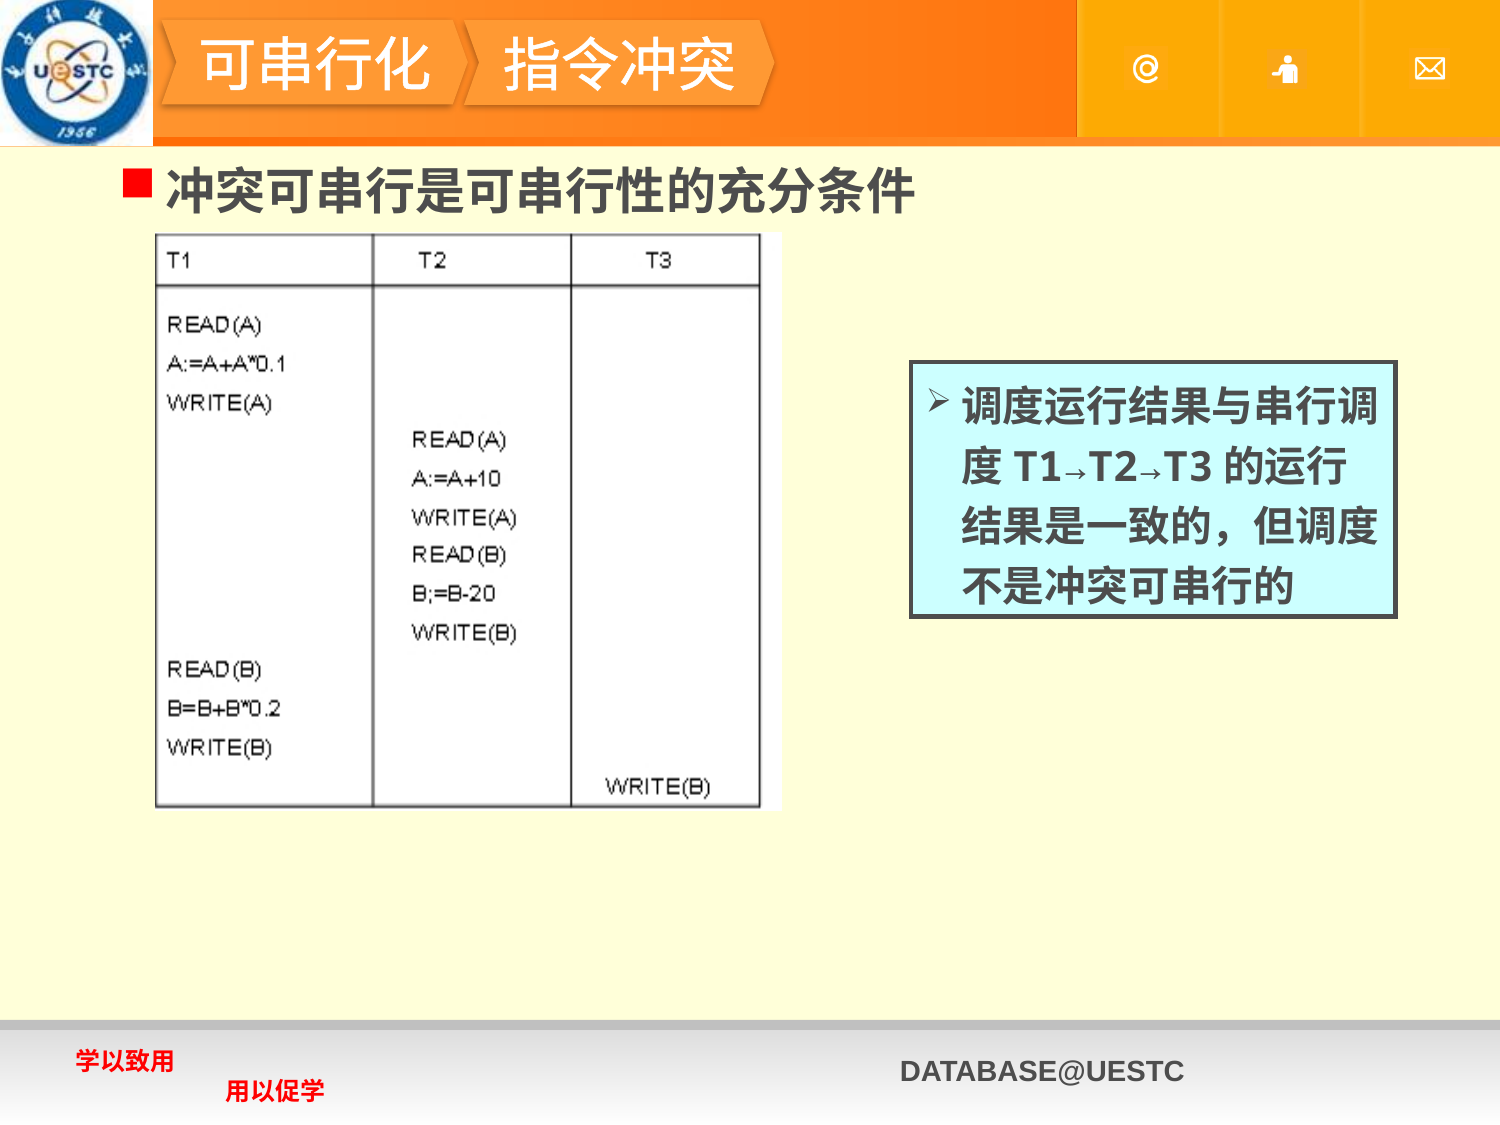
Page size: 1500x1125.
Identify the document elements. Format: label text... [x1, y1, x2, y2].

title [155, 0, 1425, 140]
picture [1425, 48, 1450, 89]
text_box 指令冲突 [463, 20, 775, 105]
picture [0, 0, 153, 146]
text_box 调度运行结果与串行调度T1→T2→T3的运行结果是一致的，但调度不是冲突可串行的 [911, 362, 1396, 617]
picture [154, 231, 782, 812]
text_box 可串行化 [161, 19, 468, 105]
list 冲突可串行是可串行性的充分条件 [29, 152, 1467, 1008]
